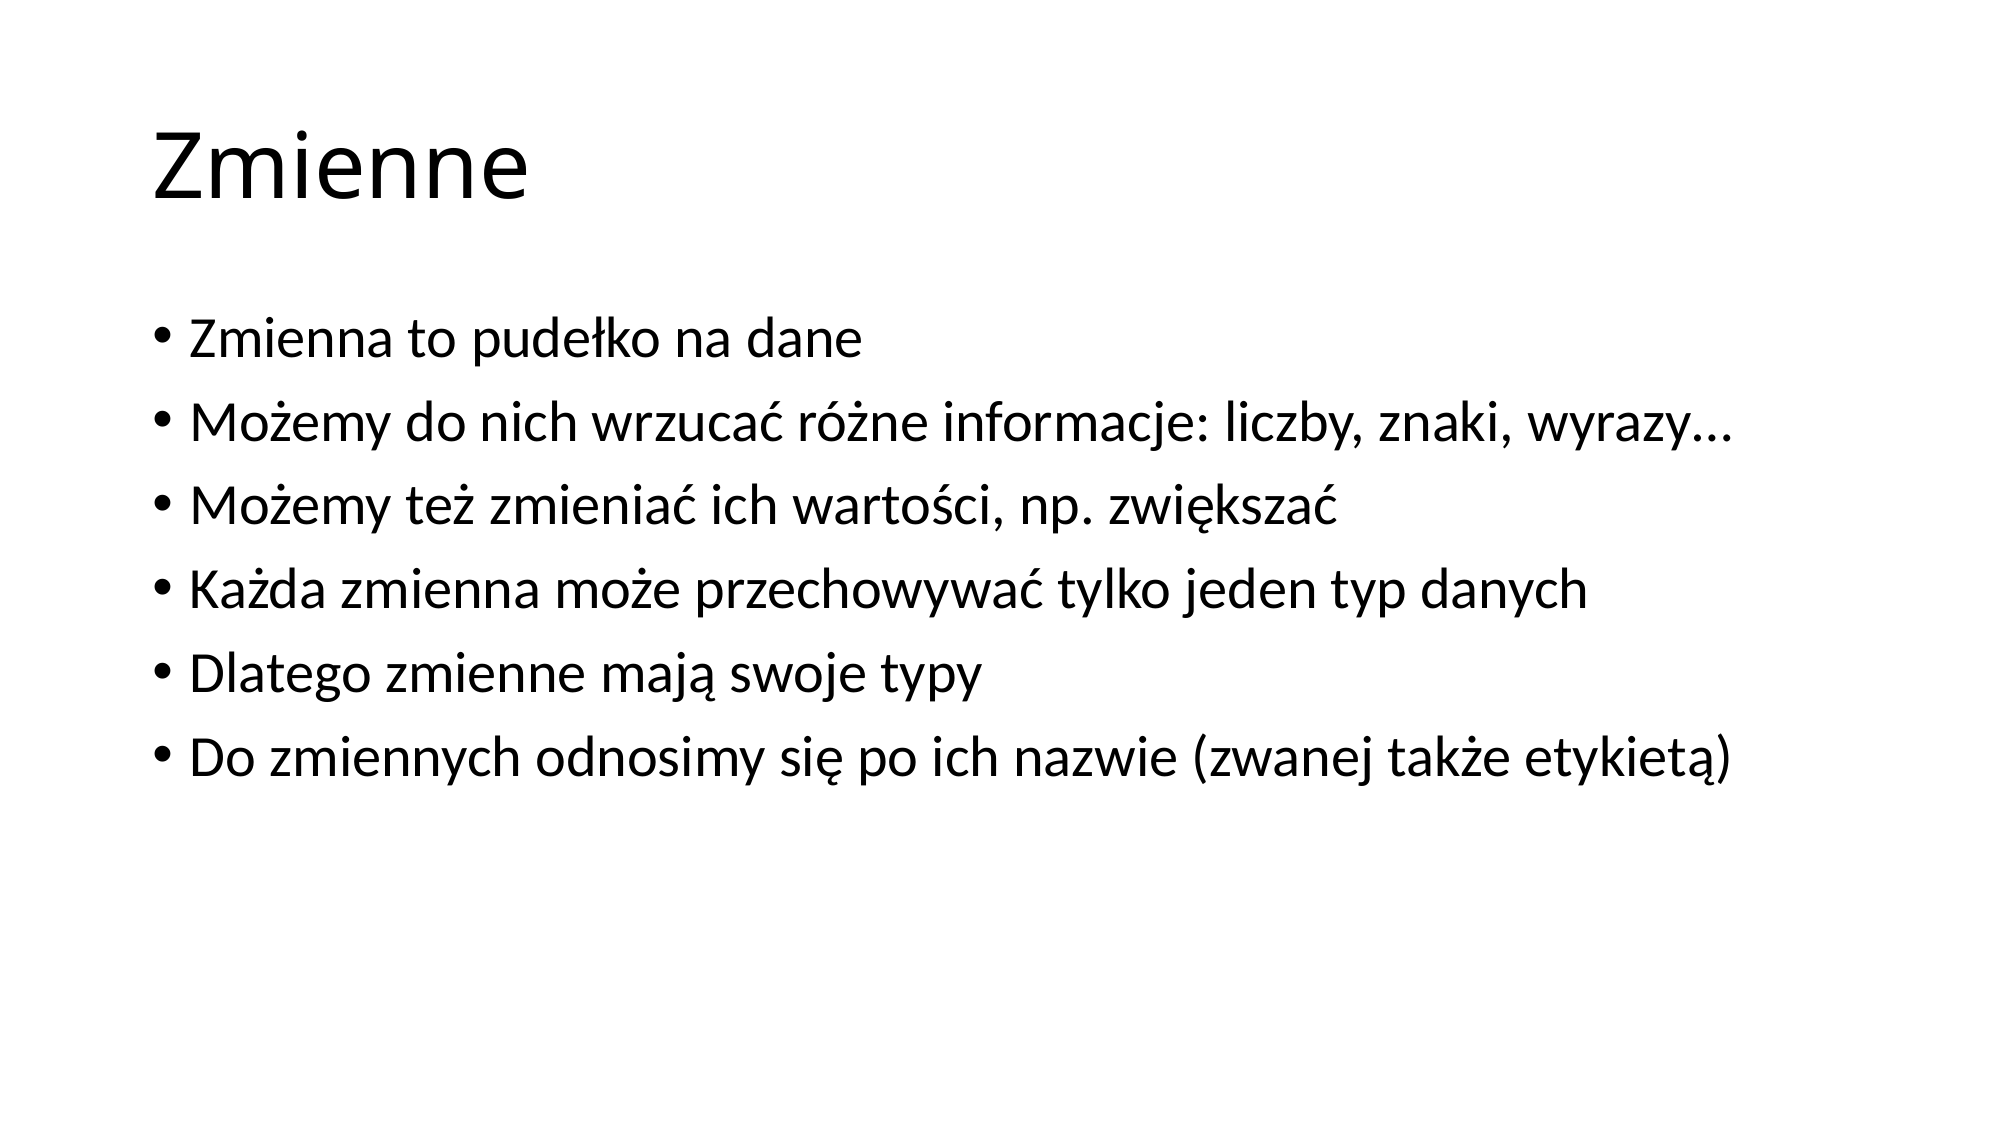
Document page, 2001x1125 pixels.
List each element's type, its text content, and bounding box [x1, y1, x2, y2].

list Zmienna to pudełko na dane Możemy do nich wrzucać różne informacje: liczby, znaki, wyrazy… Możemy też zmieniać ich wartości, np. zwiększać Każda zmienna może przechowywać tylko jeden typ danych Dlatego zmienne mają swoje typy Do zmiennych odnosimy się po ich nazwie (zwanej także etykietą) [137, 299, 1863, 1014]
title Zmienne [137, 59, 1863, 278]
